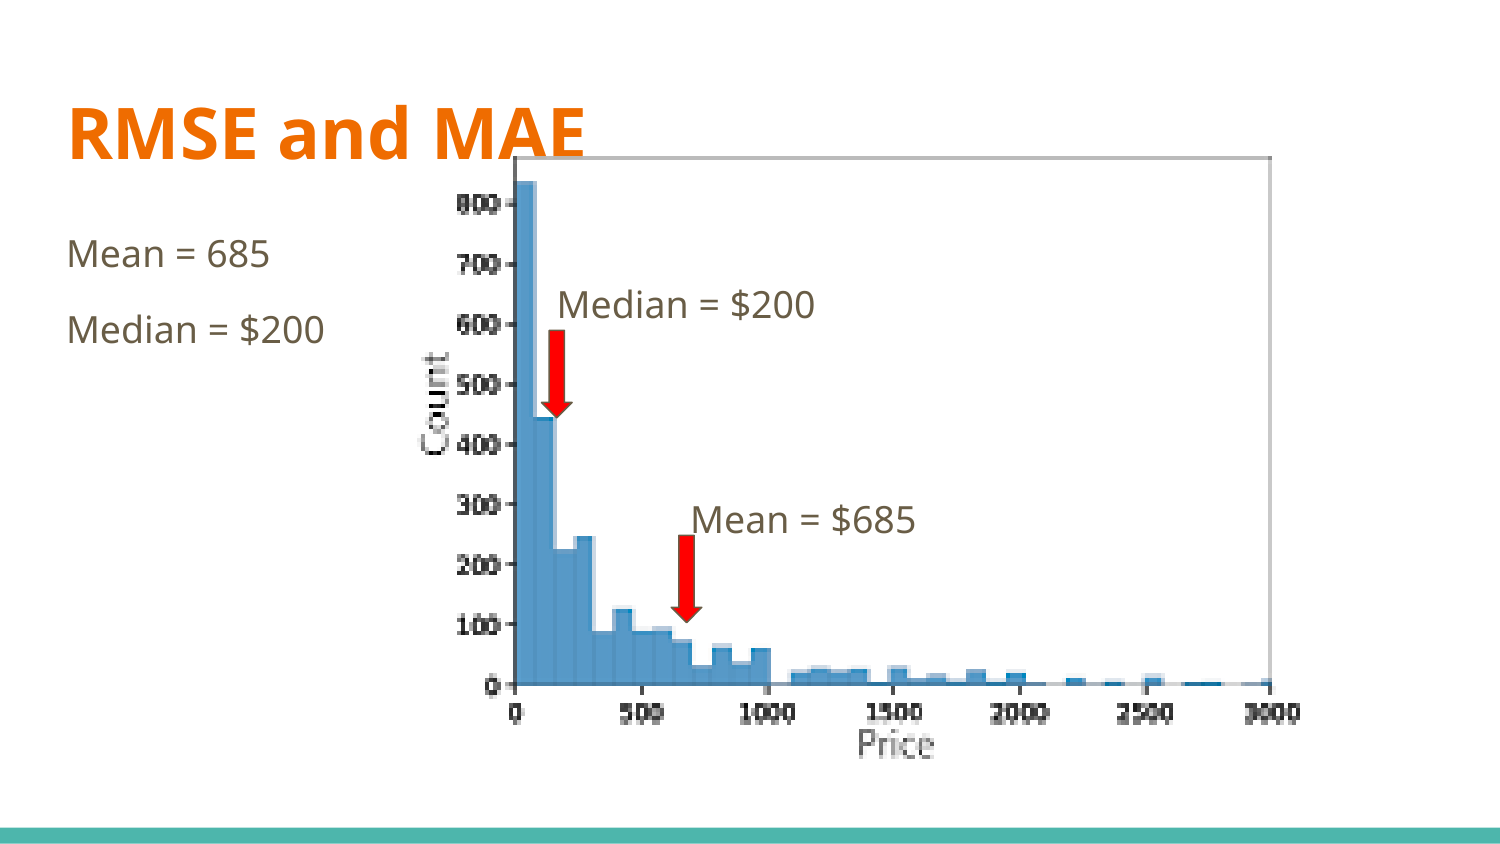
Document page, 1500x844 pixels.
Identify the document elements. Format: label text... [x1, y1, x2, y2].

list Mean = 685 Median = $200 [51, 207, 392, 552]
title RMSE and MAE [51, 72, 1449, 189]
picture [406, 156, 1323, 769]
